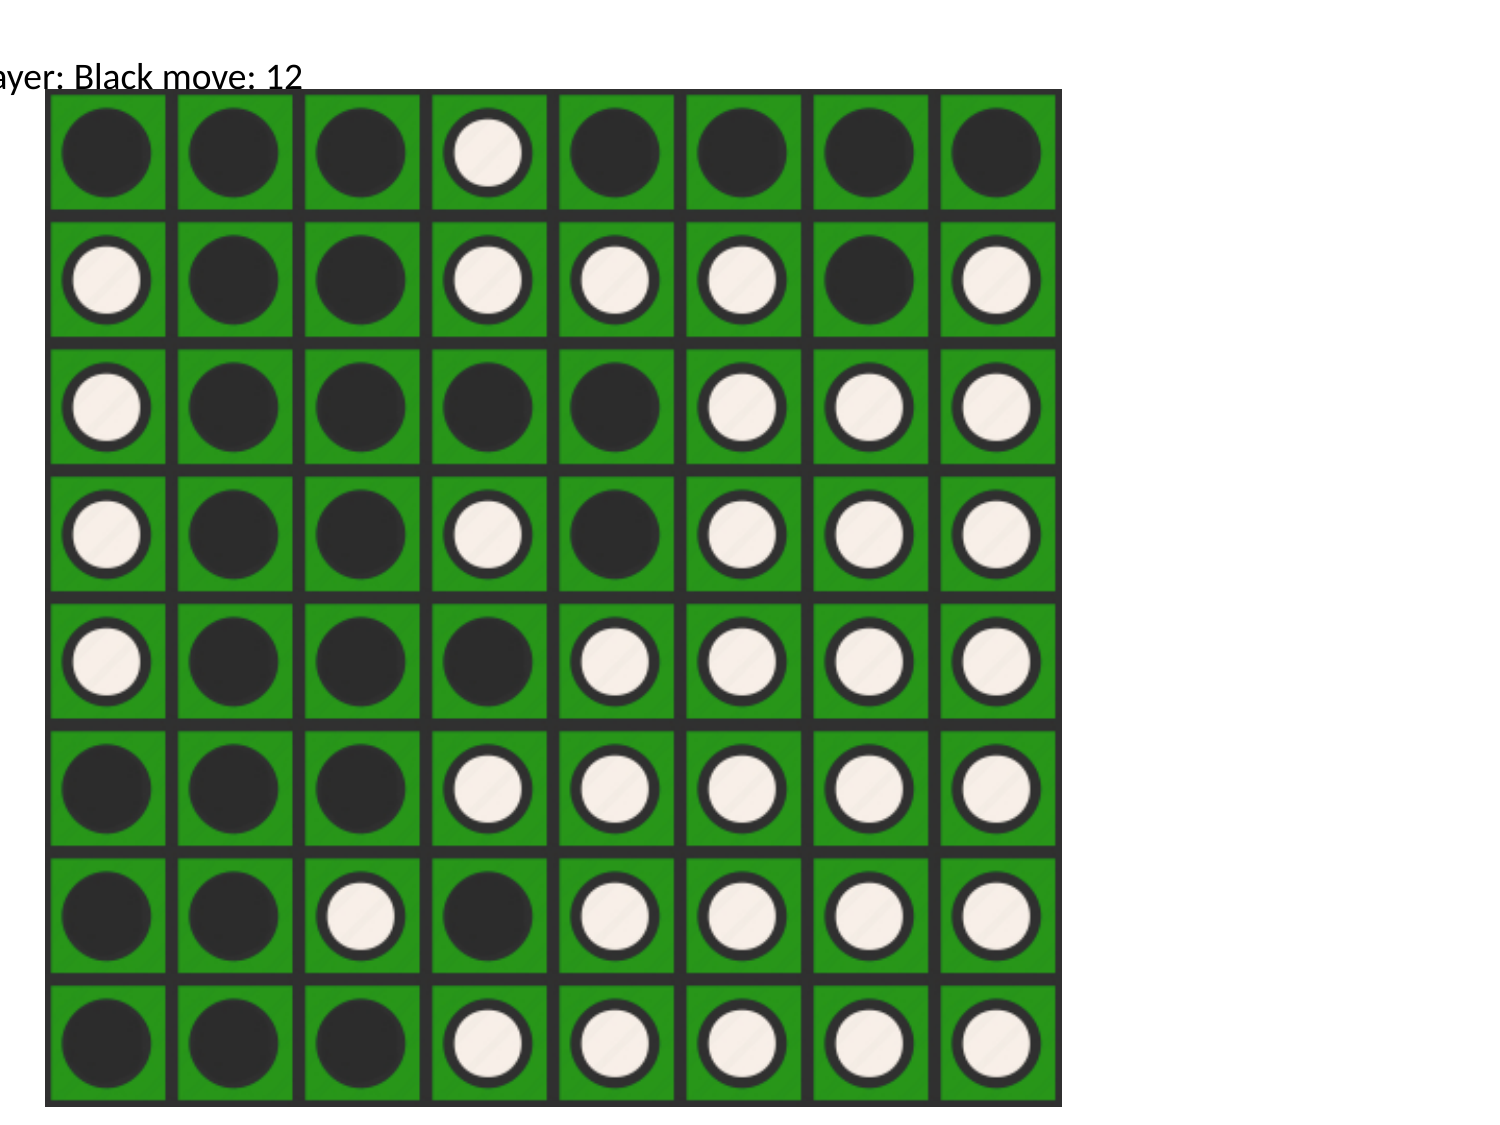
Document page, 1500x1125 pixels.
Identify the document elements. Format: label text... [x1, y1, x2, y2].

text_box turn: 61 player: Black move: 12 [0, 44, 319, 105]
picture [44, 89, 1062, 1107]
